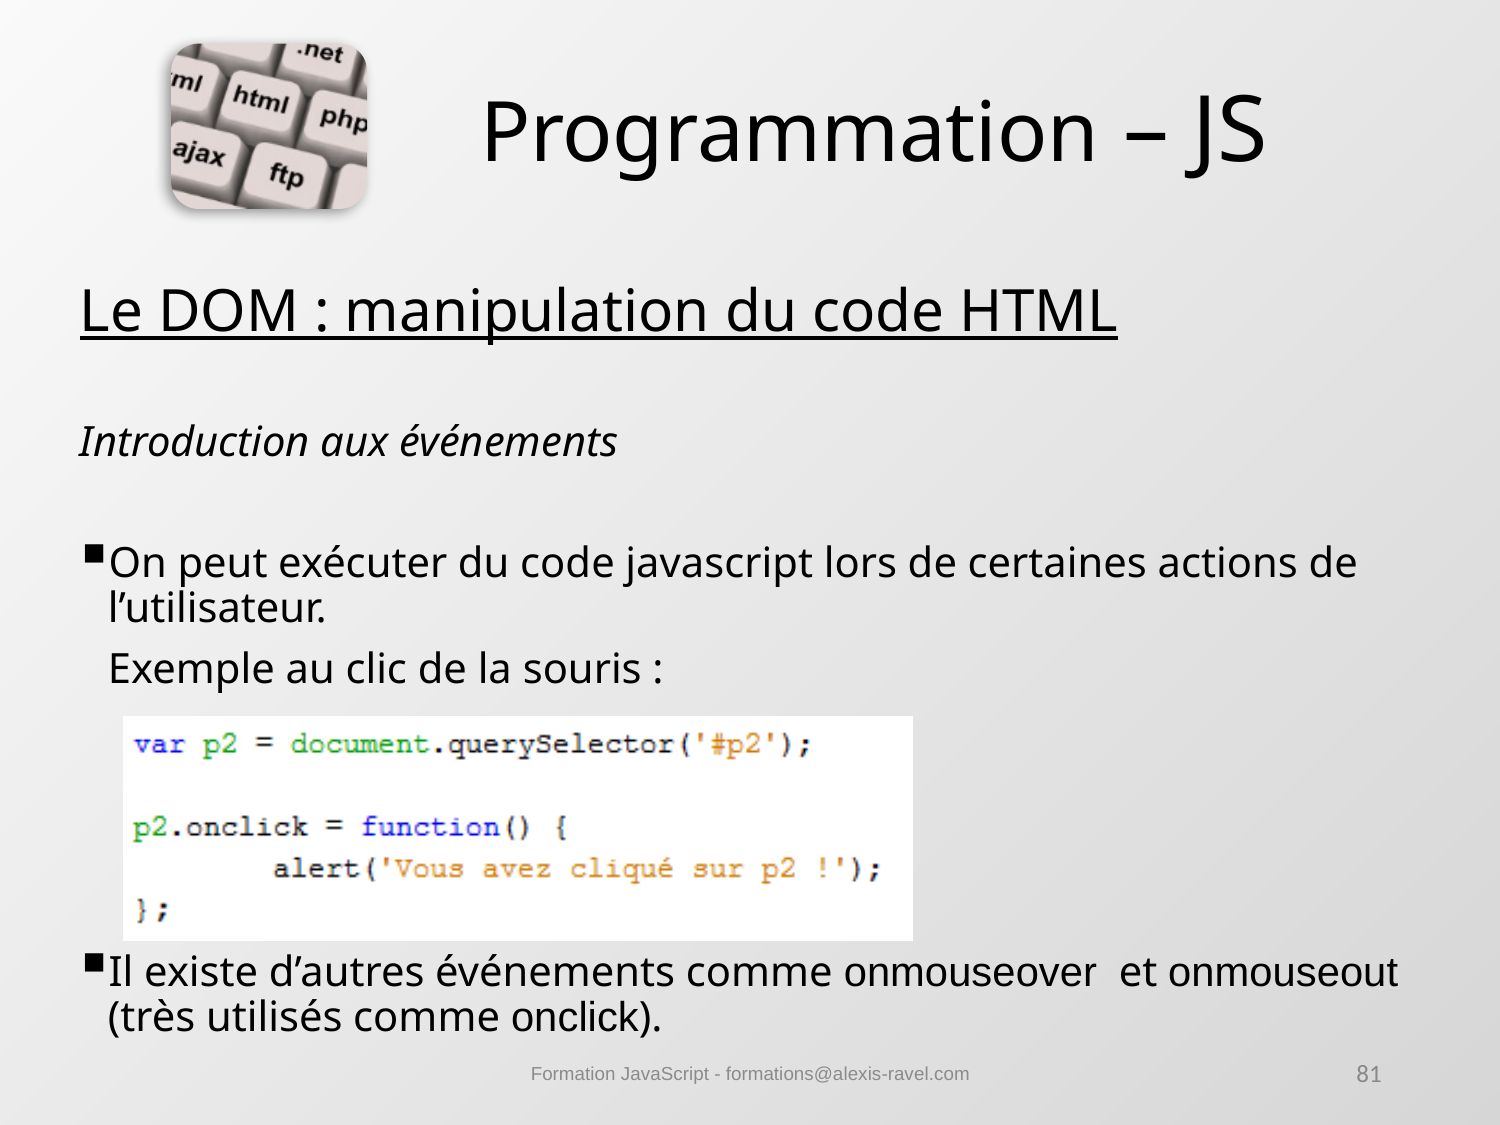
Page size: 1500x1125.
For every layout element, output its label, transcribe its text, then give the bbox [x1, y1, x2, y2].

slide_number 81 [1059, 1042, 1397, 1103]
picture [123, 716, 913, 941]
list Le DOM : manipulation du code HTML Introduction aux événements On peut exécuter du code javascript lors de certaines actions de l’utilisateur. Exemple au clic de la souris : Il existe d’autres événements comme onmouseover et onmouseout (très utilisés comme onclick). [64, 208, 1459, 1059]
picture [171, 43, 368, 209]
footer Formation JavaScript - formations@alexis-ravel.com [496, 1042, 1004, 1103]
text_box Programmation – JS [350, 42, 1436, 206]
